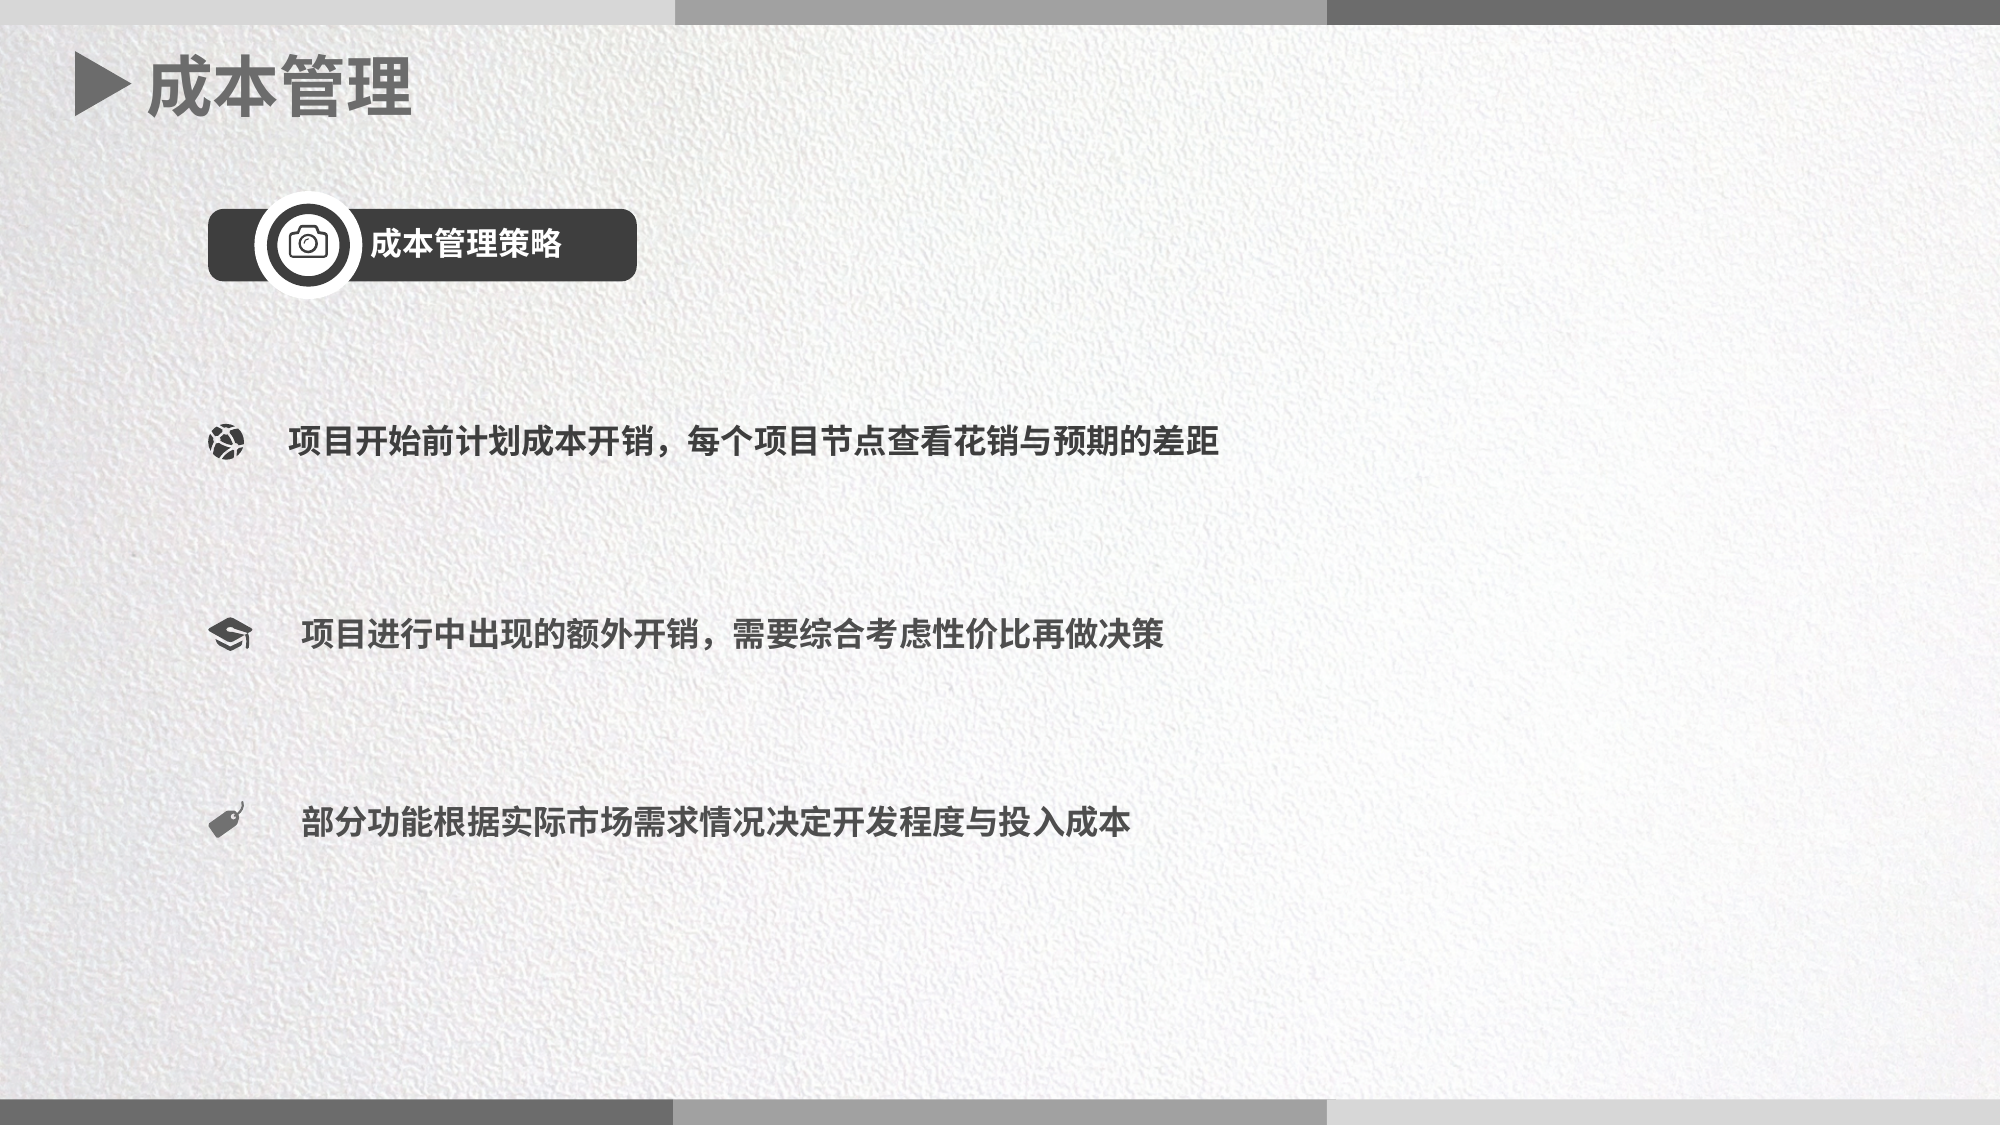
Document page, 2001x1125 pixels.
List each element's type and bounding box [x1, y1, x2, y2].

text_box [208, 191, 637, 300]
picture [0, 0, 2000, 1125]
text_box [208, 420, 1252, 852]
